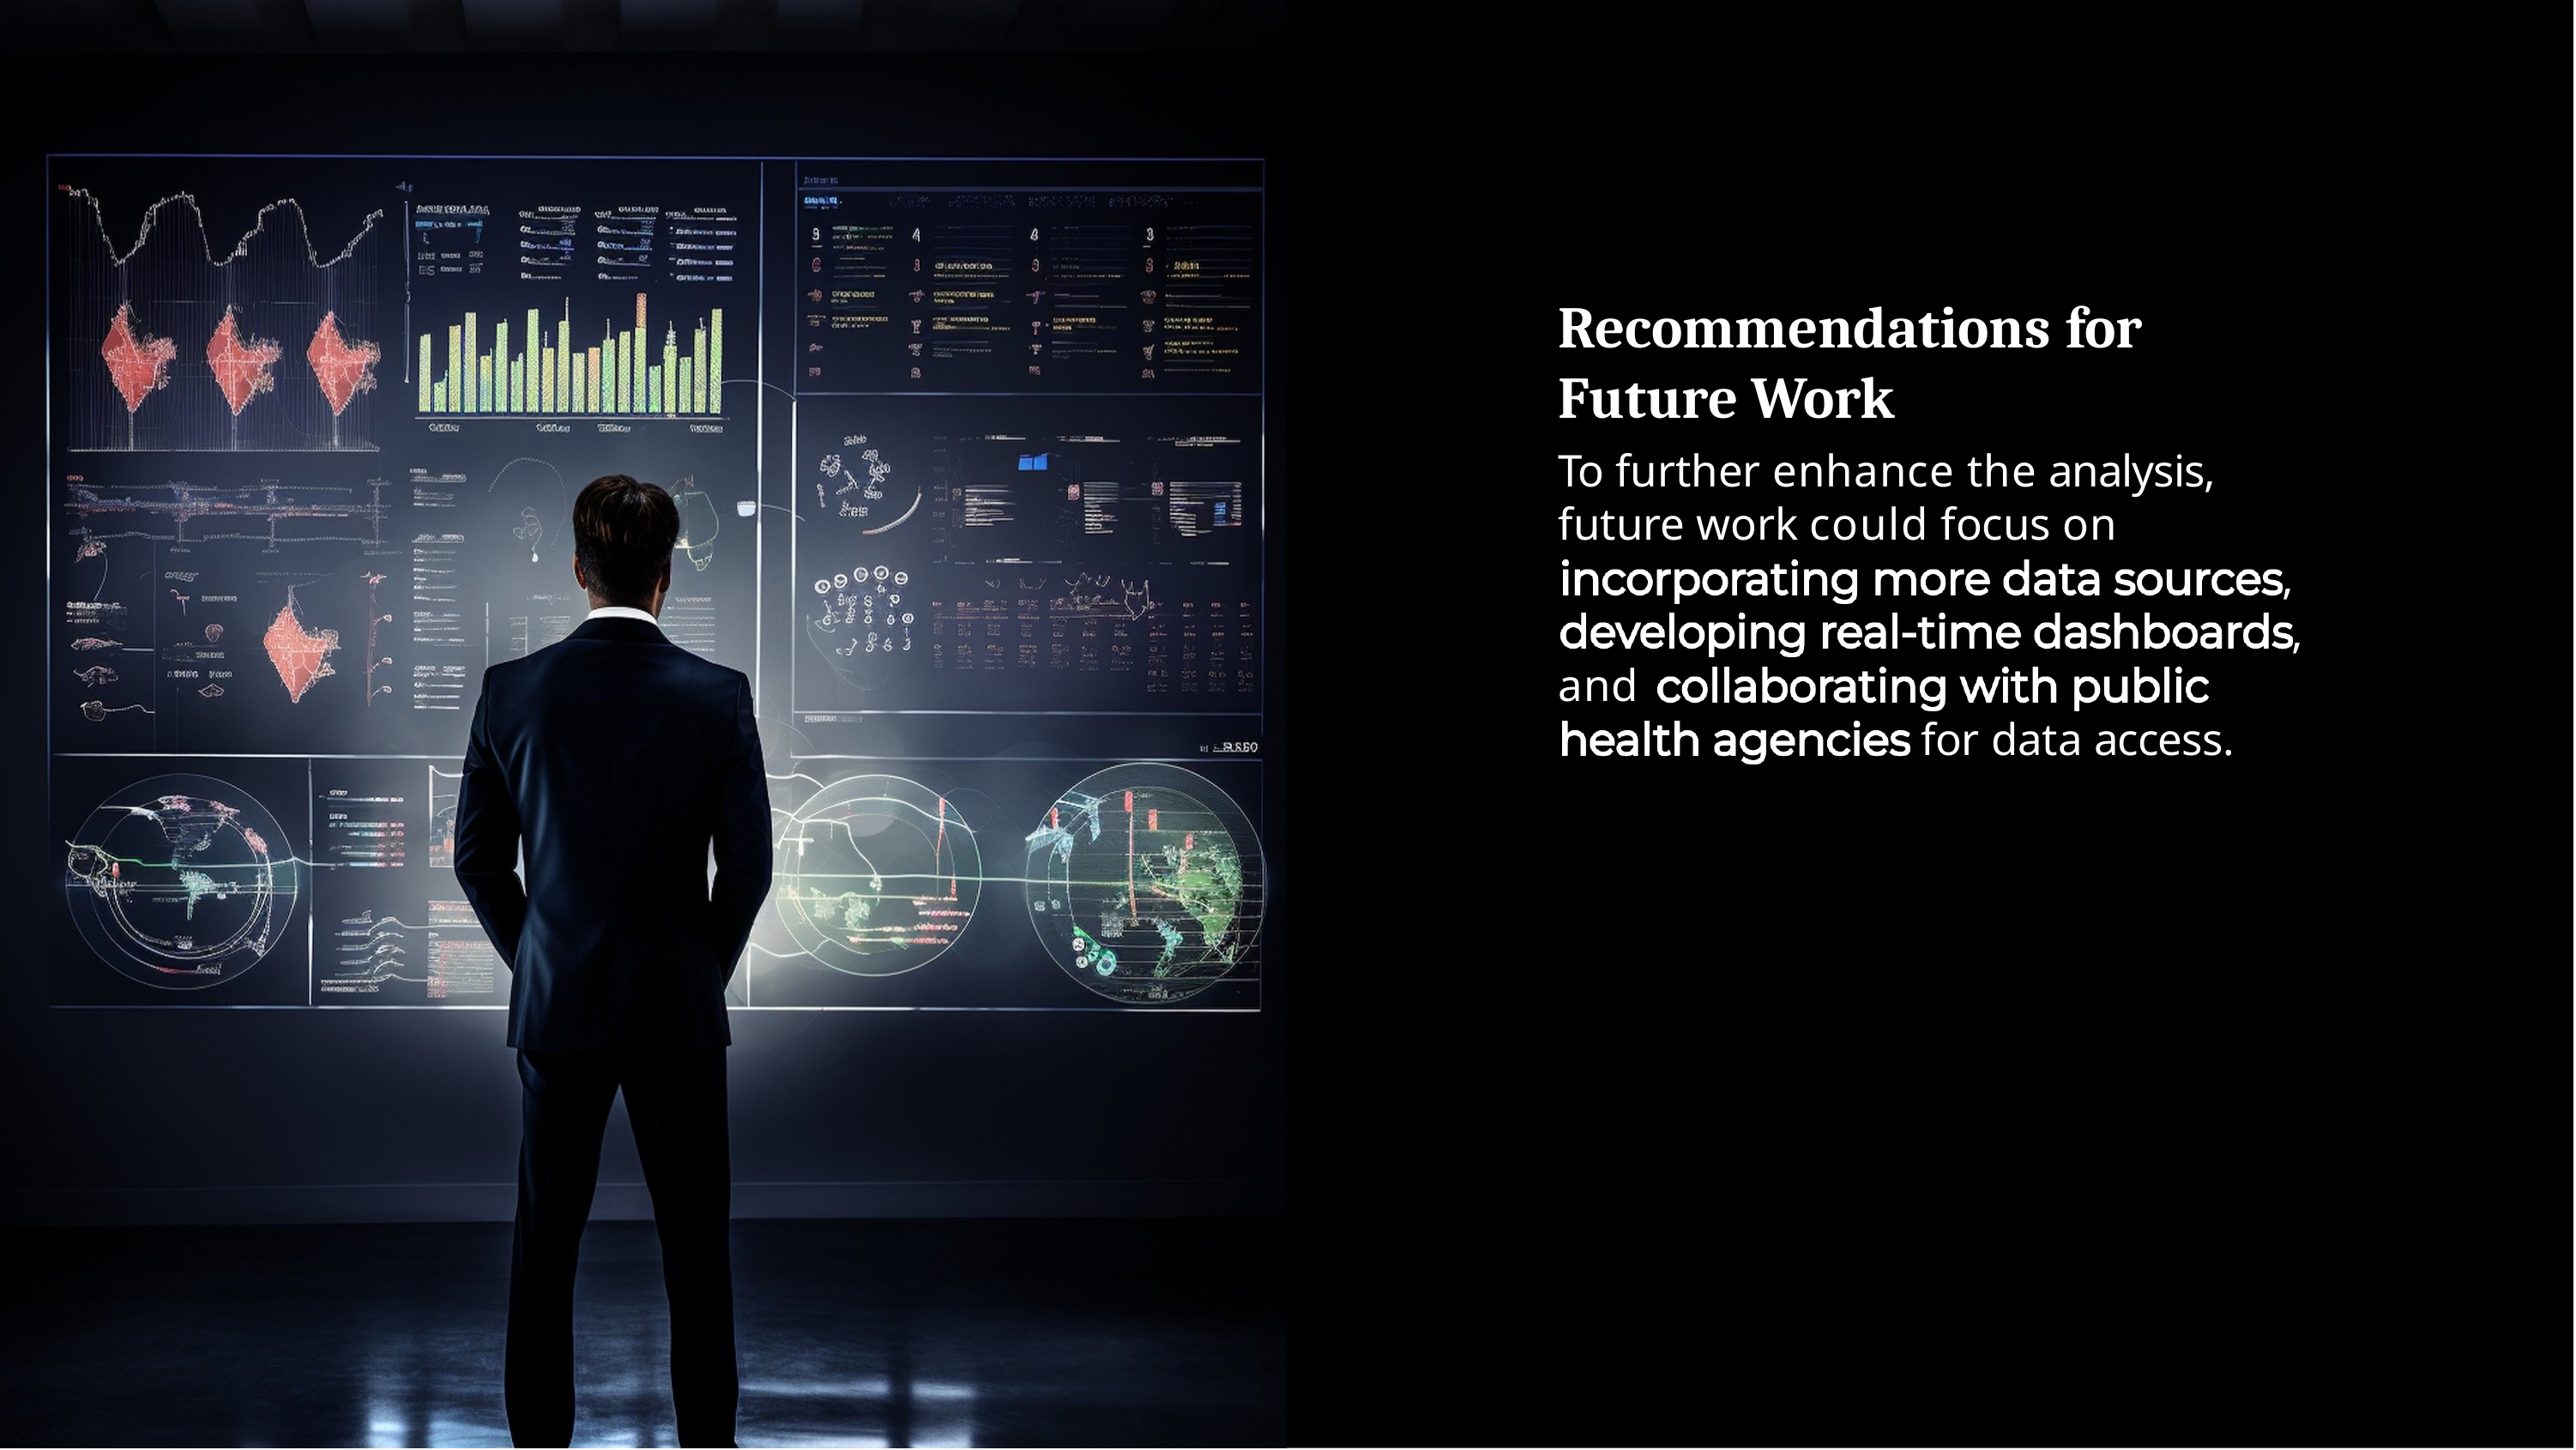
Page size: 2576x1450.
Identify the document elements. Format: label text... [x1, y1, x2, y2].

picture [1559, 613, 2293, 657]
text_box and [1556, 660, 1647, 710]
text_box , , [2279, 548, 2303, 657]
title Recommendations for Future Work To further enhance the analysis, future work could focus on [1556, 287, 2264, 549]
picture [1562, 720, 1910, 764]
picture [1561, 559, 2283, 604]
text_box for data access. [1919, 709, 2261, 764]
picture [0, 0, 1288, 1448]
picture [1657, 667, 2209, 711]
text_box [1288, 0, 2573, 1448]
